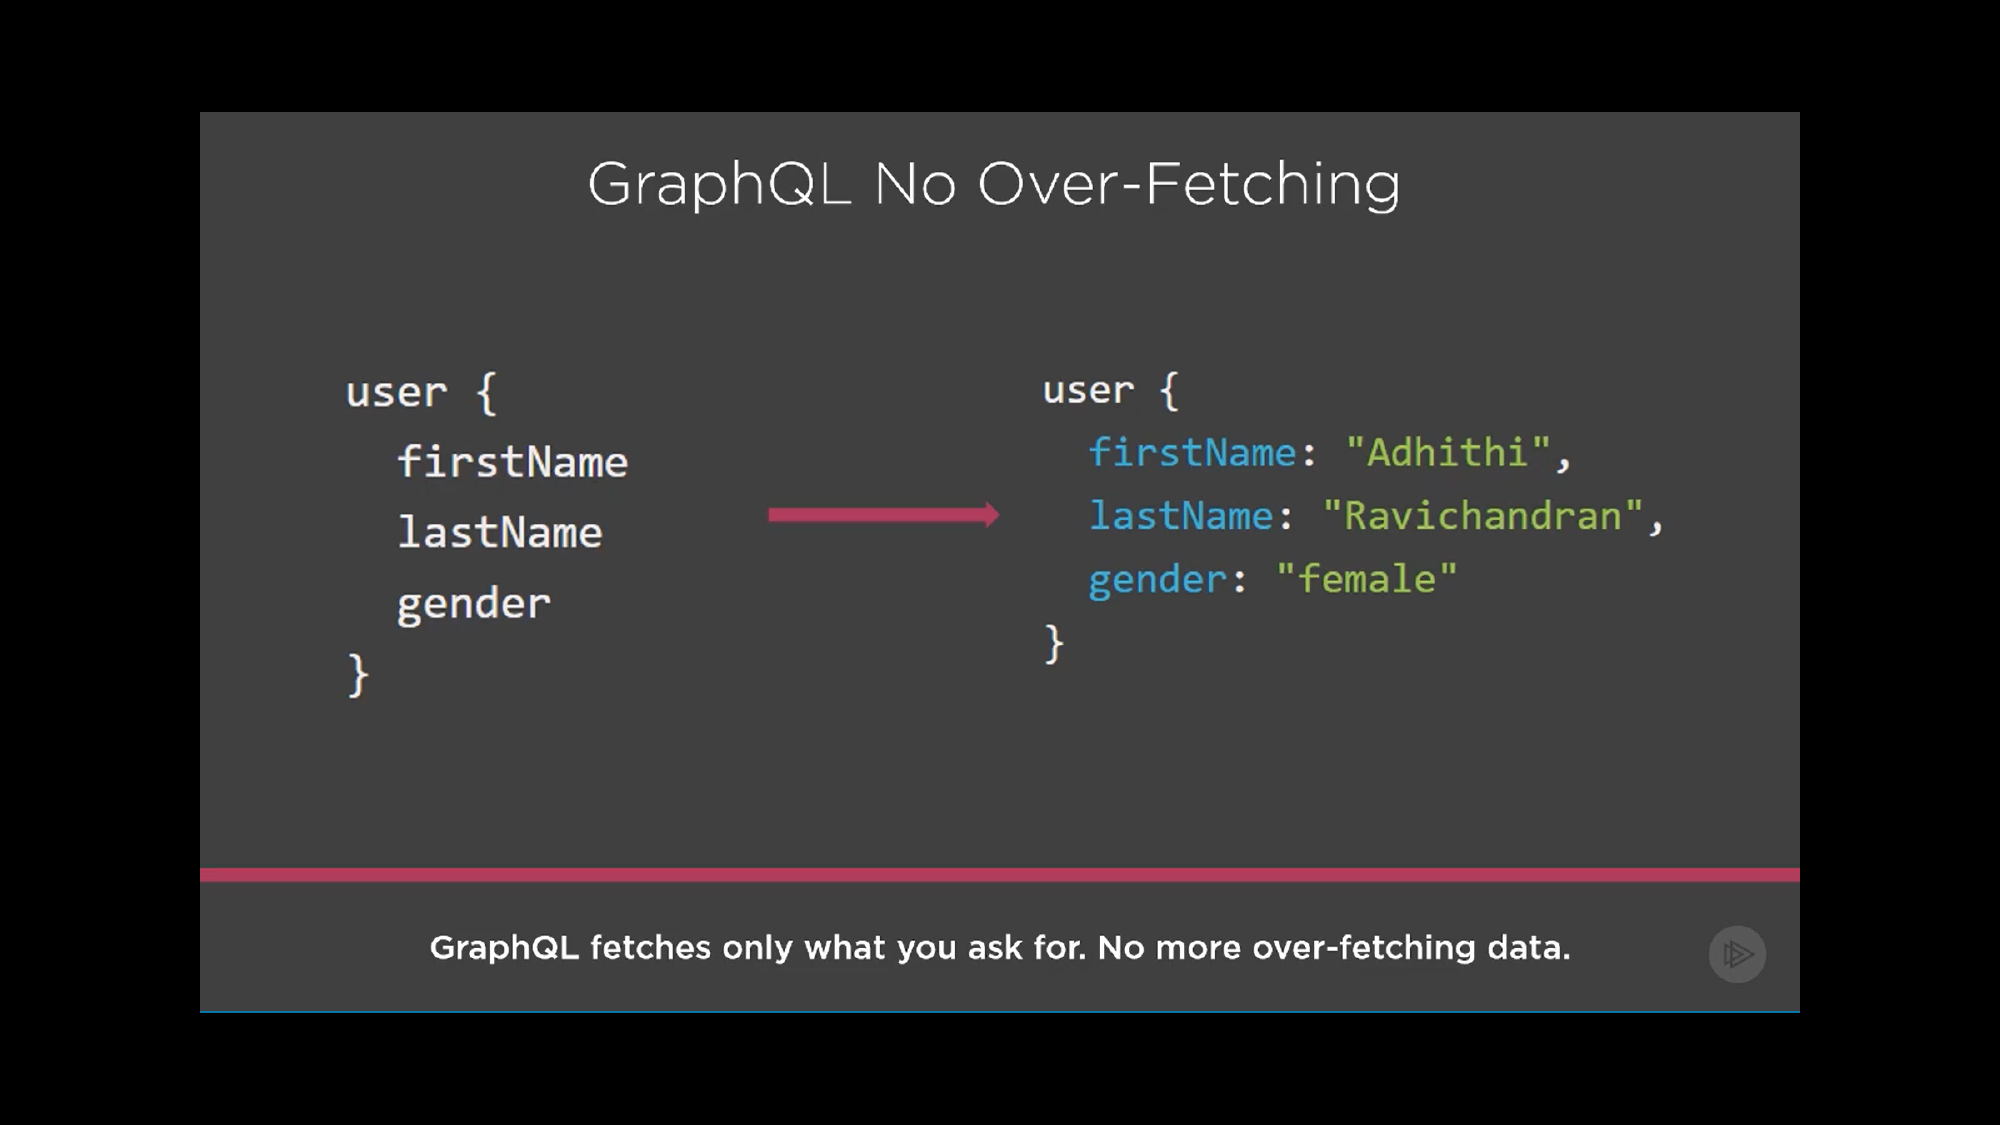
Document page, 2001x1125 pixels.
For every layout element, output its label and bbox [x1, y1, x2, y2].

picture [199, 112, 1800, 1011]
